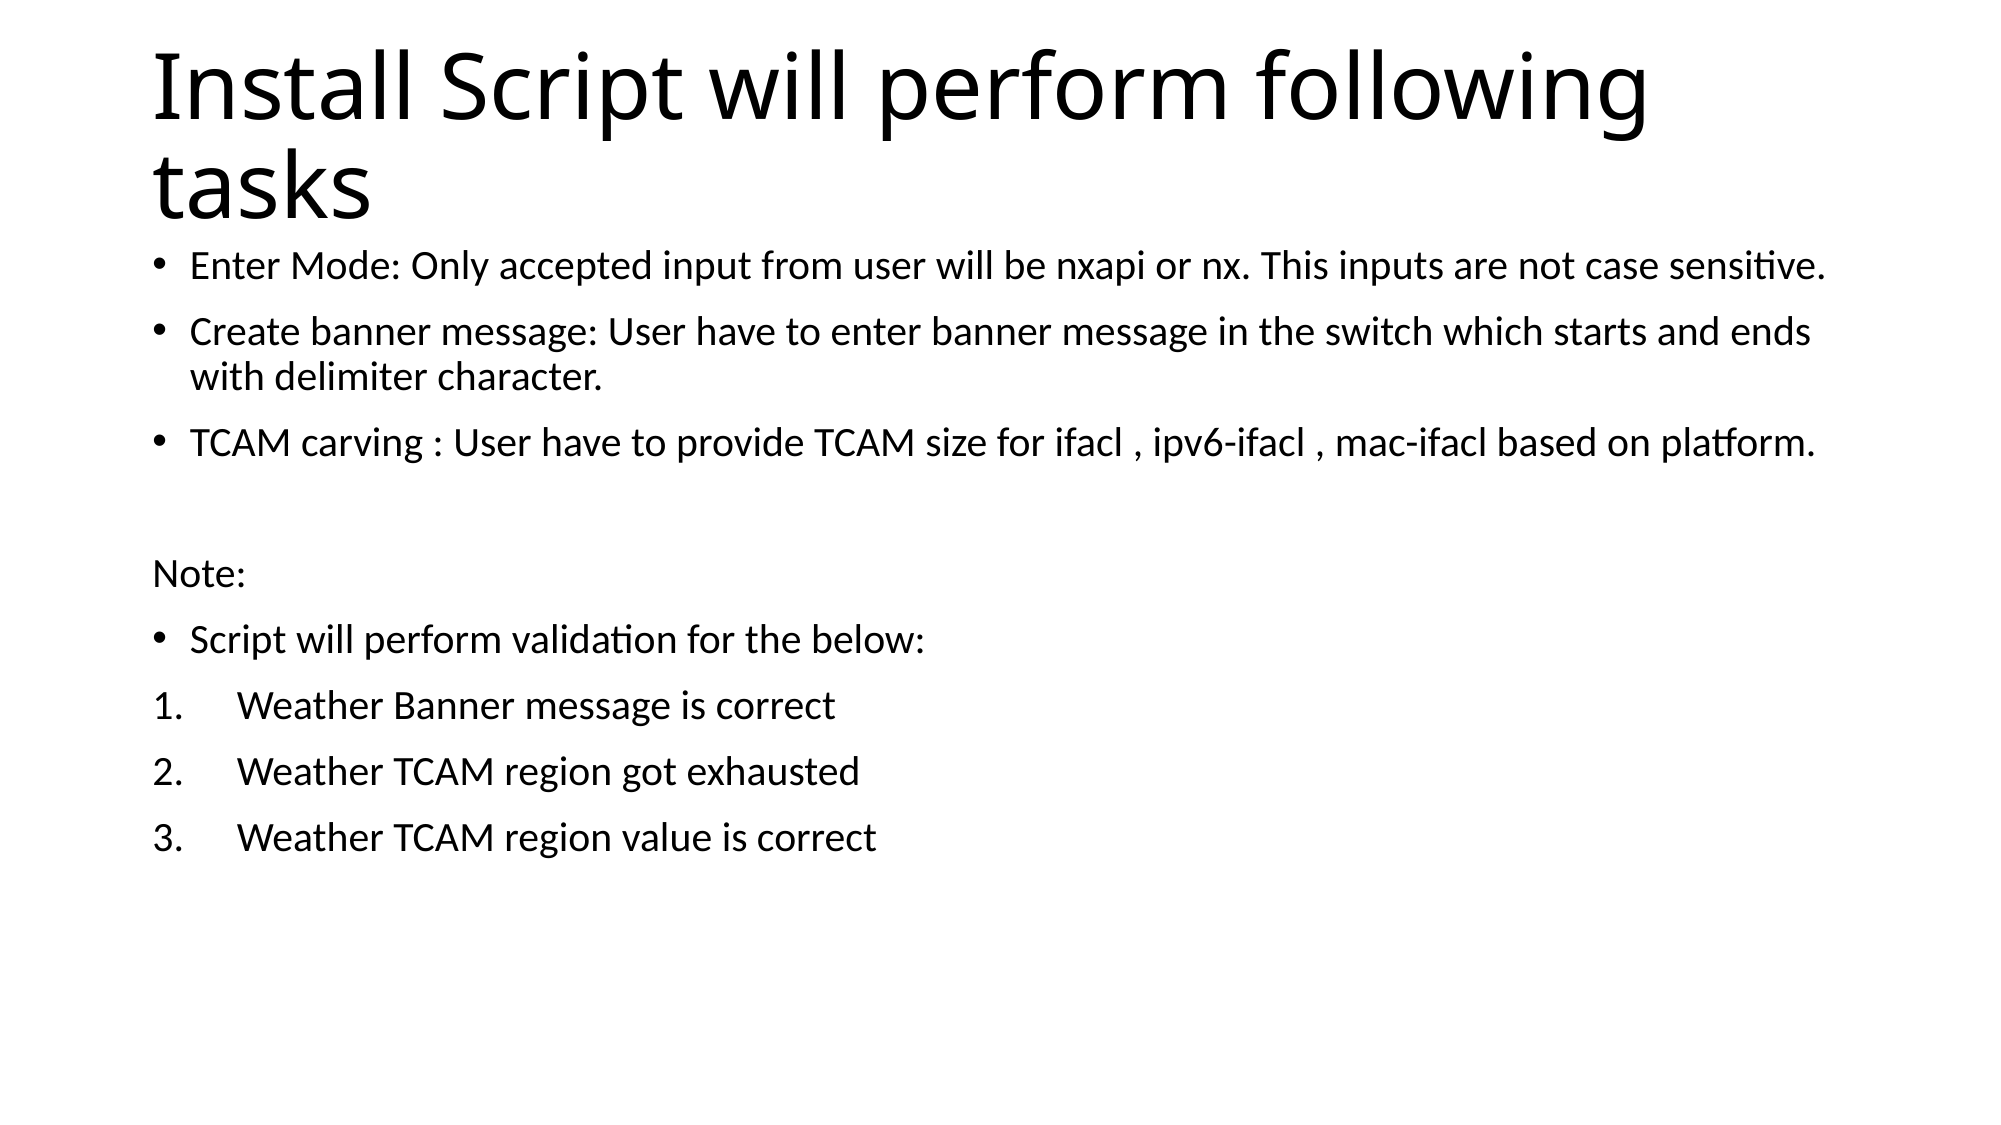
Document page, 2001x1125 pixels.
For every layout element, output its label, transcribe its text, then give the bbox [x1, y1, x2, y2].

list Enter Mode: Only accepted input from user will be nxapi or nx. This inputs are not case sensitive. Create banner message: User have to enter banner message in the switch which starts and ends with delimiter character. TCAM carving : User have to provide TCAM size for ifacl , ipv6-ifacl , mac-ifacl based on platform. Note: Script will perform validation for the below: Weather Banner message is correct Weather TCAM region got exhausted Weather TCAM region value is correct [137, 235, 1863, 1060]
title Install Script will perform following tasks [137, 30, 1863, 235]
